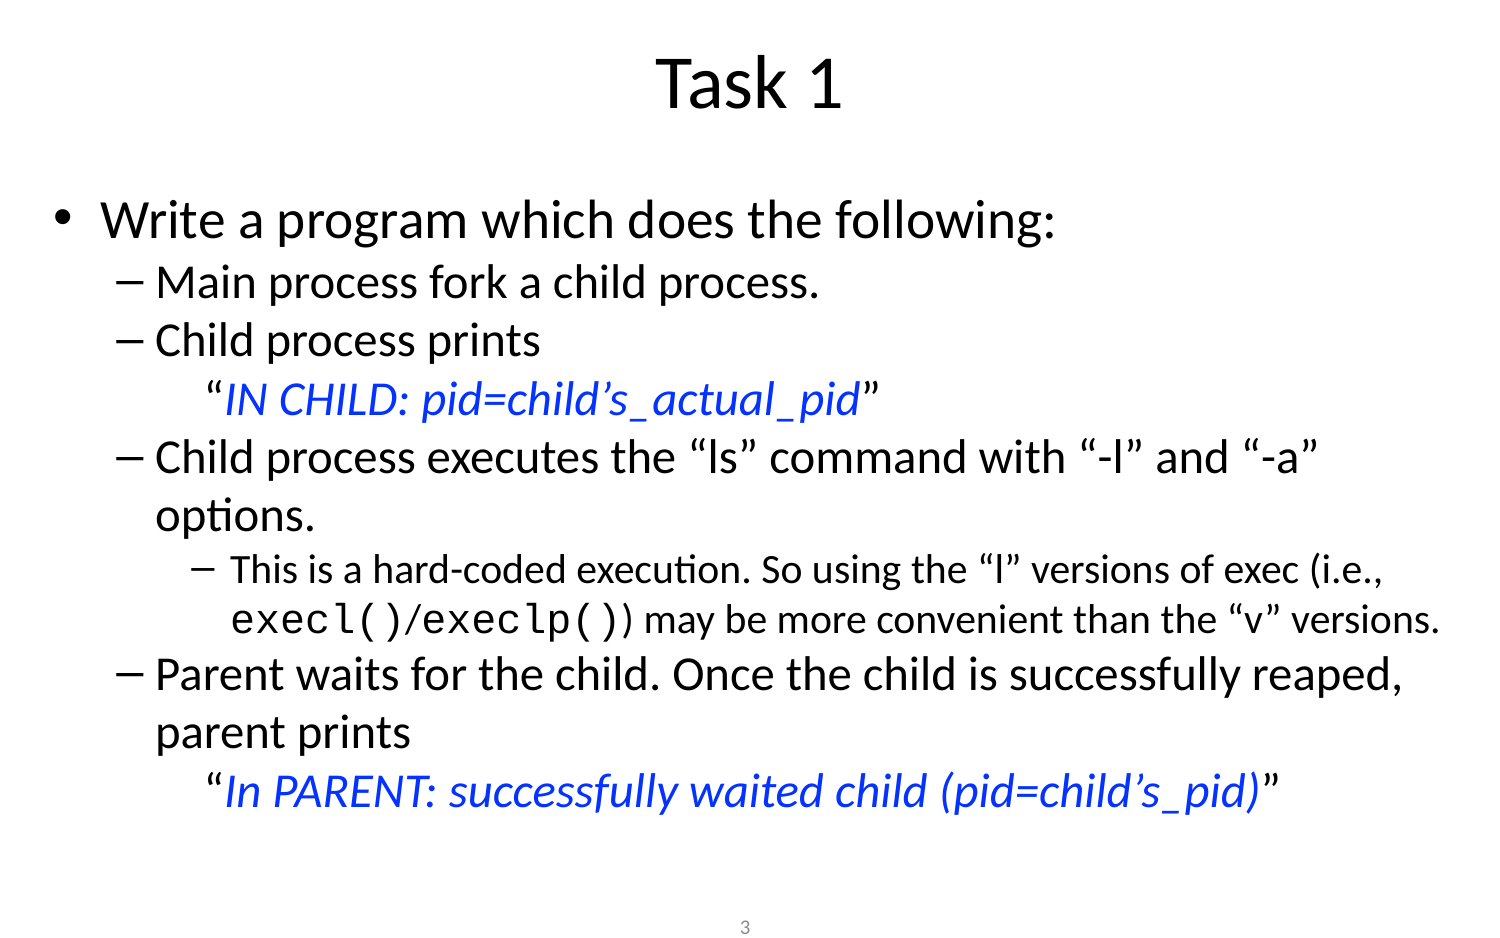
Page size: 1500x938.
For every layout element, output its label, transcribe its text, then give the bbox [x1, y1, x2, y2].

text_box Write a program which does the following: Main process fork a child process. Child process prints “IN CHILD: pid=child’s_actual_pid” Child process executes the “ls” command with “-l” and “-a” options. This is a hard-coded execution. So using the “l” versions of exec (i.e., execl()/execlp()) may be more convenient than the “v” versions. Parent waits for the child. Once the child is successfully reaped, parent prints “In PARENT: successfully waited child (pid=child’s_pid)” [38, 175, 1462, 865]
text_box ‹#› [717, 917, 773, 935]
text_box Task 1 [187, 0, 1313, 157]
